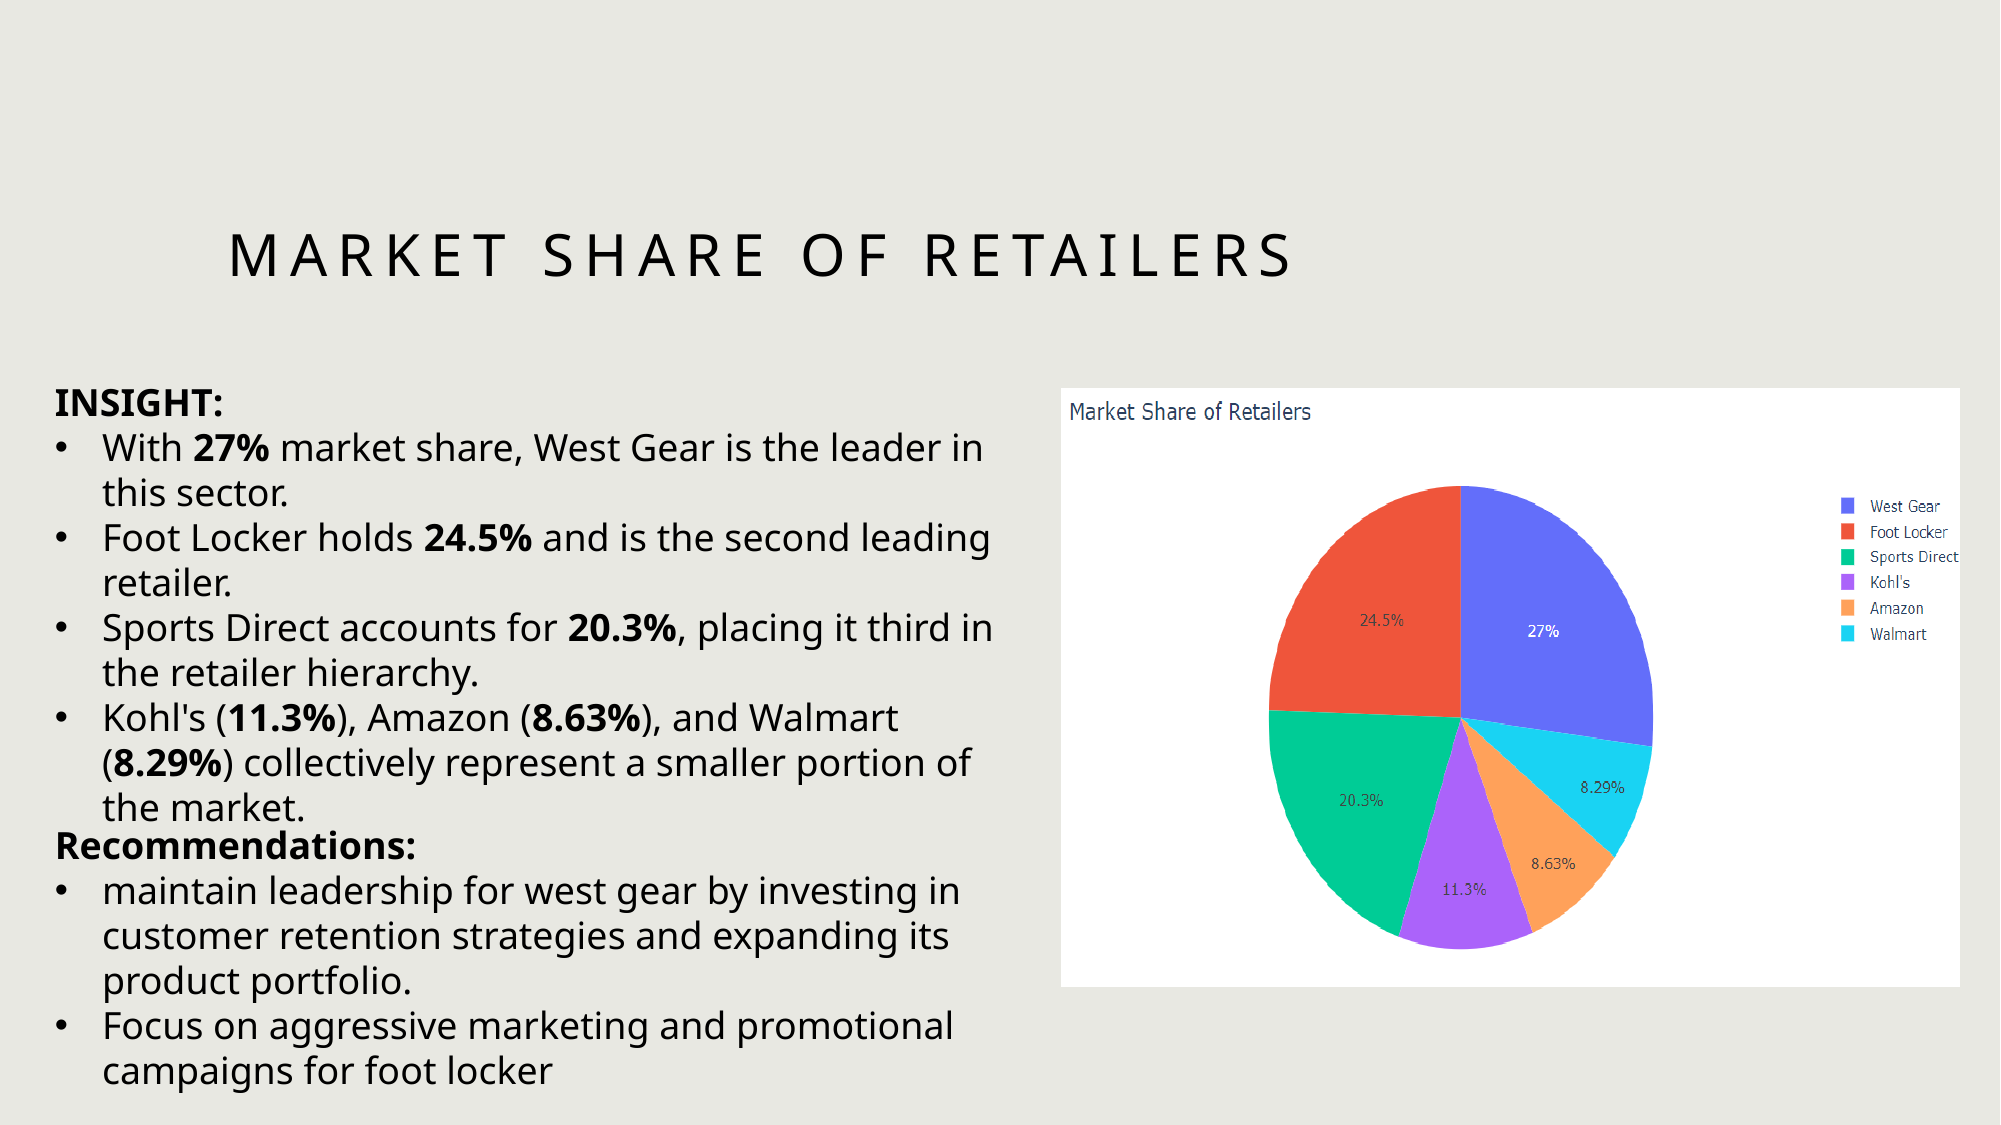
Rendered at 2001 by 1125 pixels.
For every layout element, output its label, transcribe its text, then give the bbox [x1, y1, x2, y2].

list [1061, 388, 1960, 987]
text_box Recommendations: maintain leadership for west gear by investing in customer retention strategies and expanding its product portfolio. Focus on aggressive marketing and promotional campaigns for foot locker [40, 814, 1041, 1100]
title Market share of retailers [212, 138, 1788, 354]
text_box INSIGHT: With 27% market share, West Gear is the leader in this sector. Foot Locker holds 24.5% and is the second leading retailer. Sports Direct accounts for 20.3%, placing it third in the retailer hierarchy. Kohl's (11.3%), Amazon (8.63%), and Walmart (8.29%) collectively represent a smaller portion of the market. [40, 371, 1041, 814]
